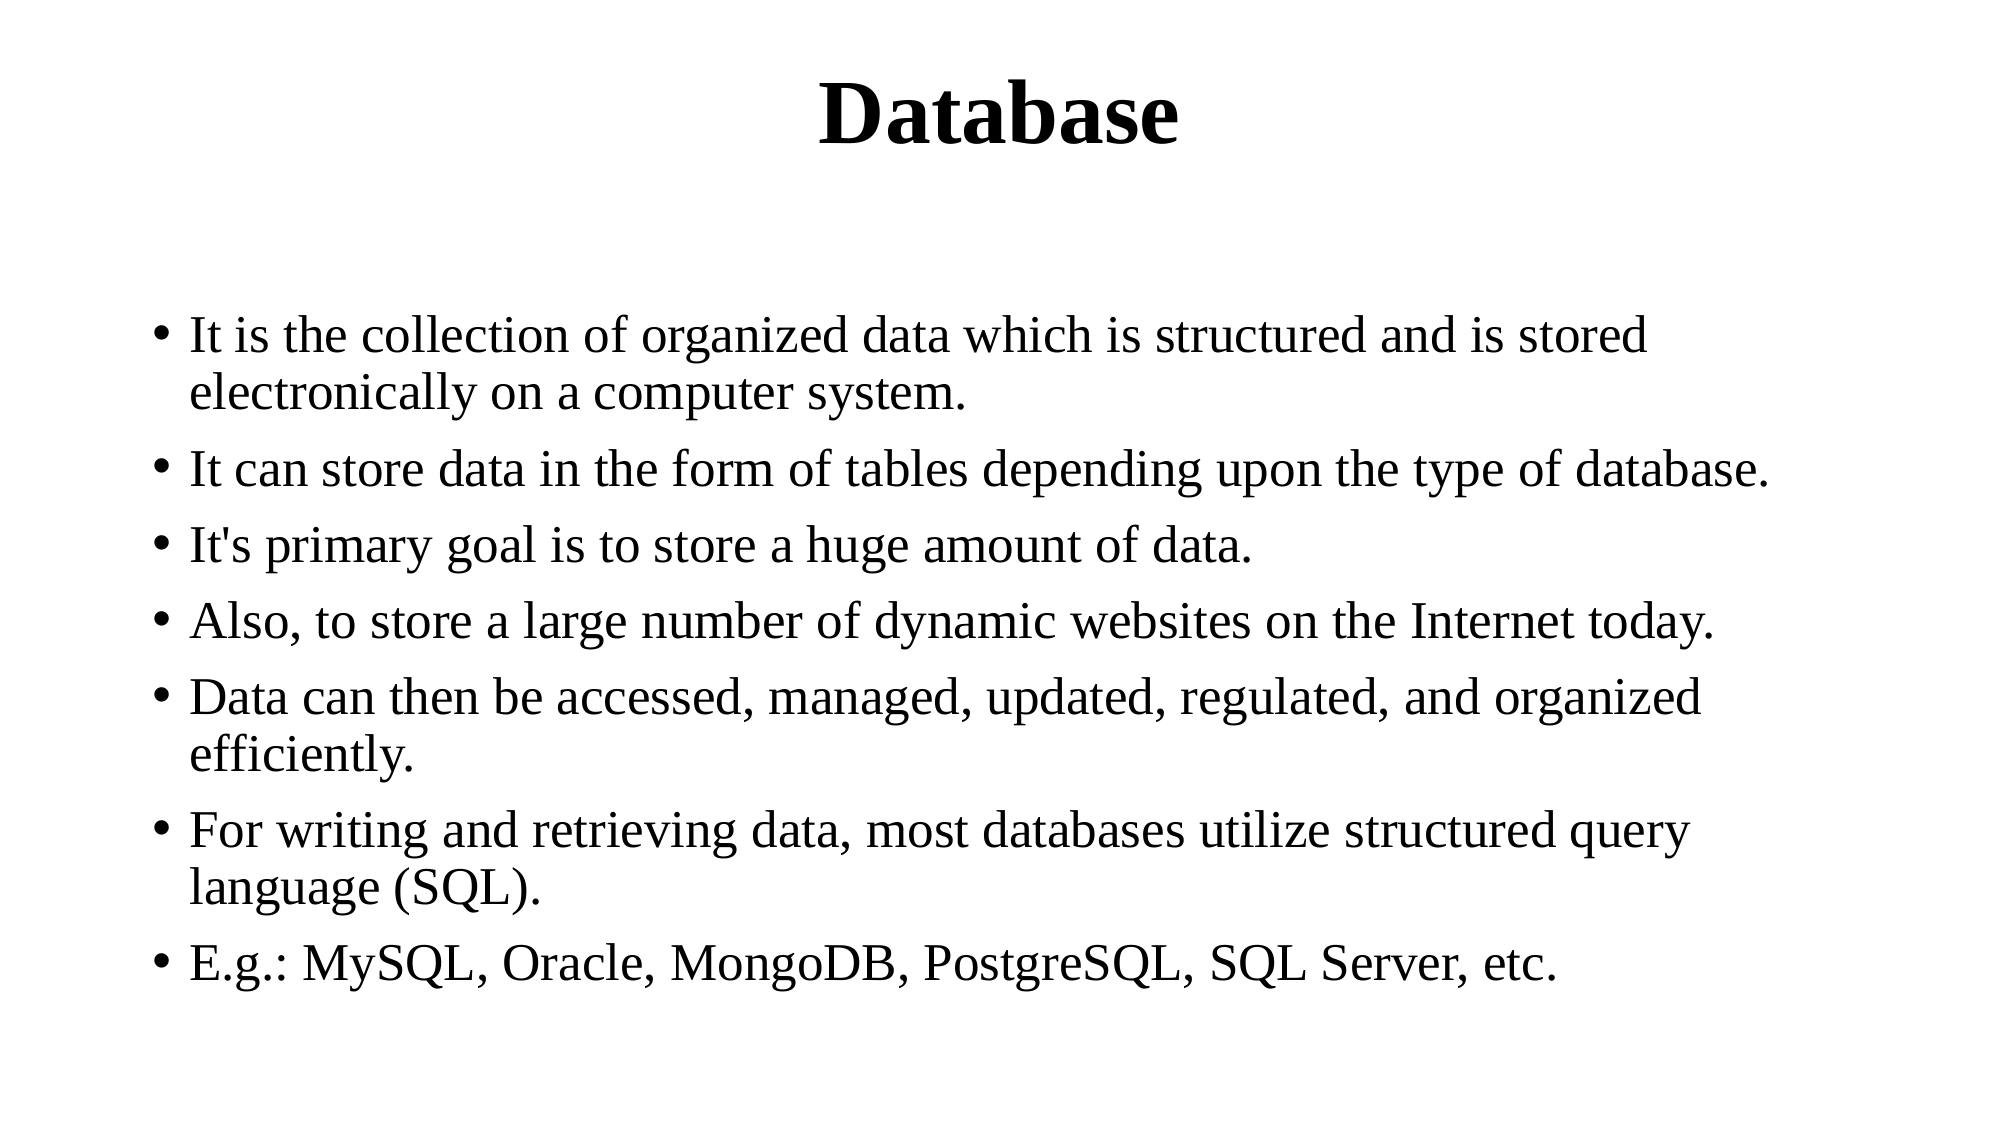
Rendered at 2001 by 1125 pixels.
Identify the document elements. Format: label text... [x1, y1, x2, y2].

title Database [137, 59, 1863, 278]
list It is the collection of organized data which is structured and is stored electronically on a computer system. It can store data in the form of tables depending upon the type of database. It's primary goal is to store a huge amount of data. Also, to store a large number of dynamic websites on the Internet today. Data can then be accessed, managed, updated, regulated, and organized efficiently. For writing and retrieving data, most databases utilize structured query language (SQL). E.g.: MySQL, Oracle, MongoDB, PostgreSQL, SQL Server, etc. [137, 299, 1863, 1014]
